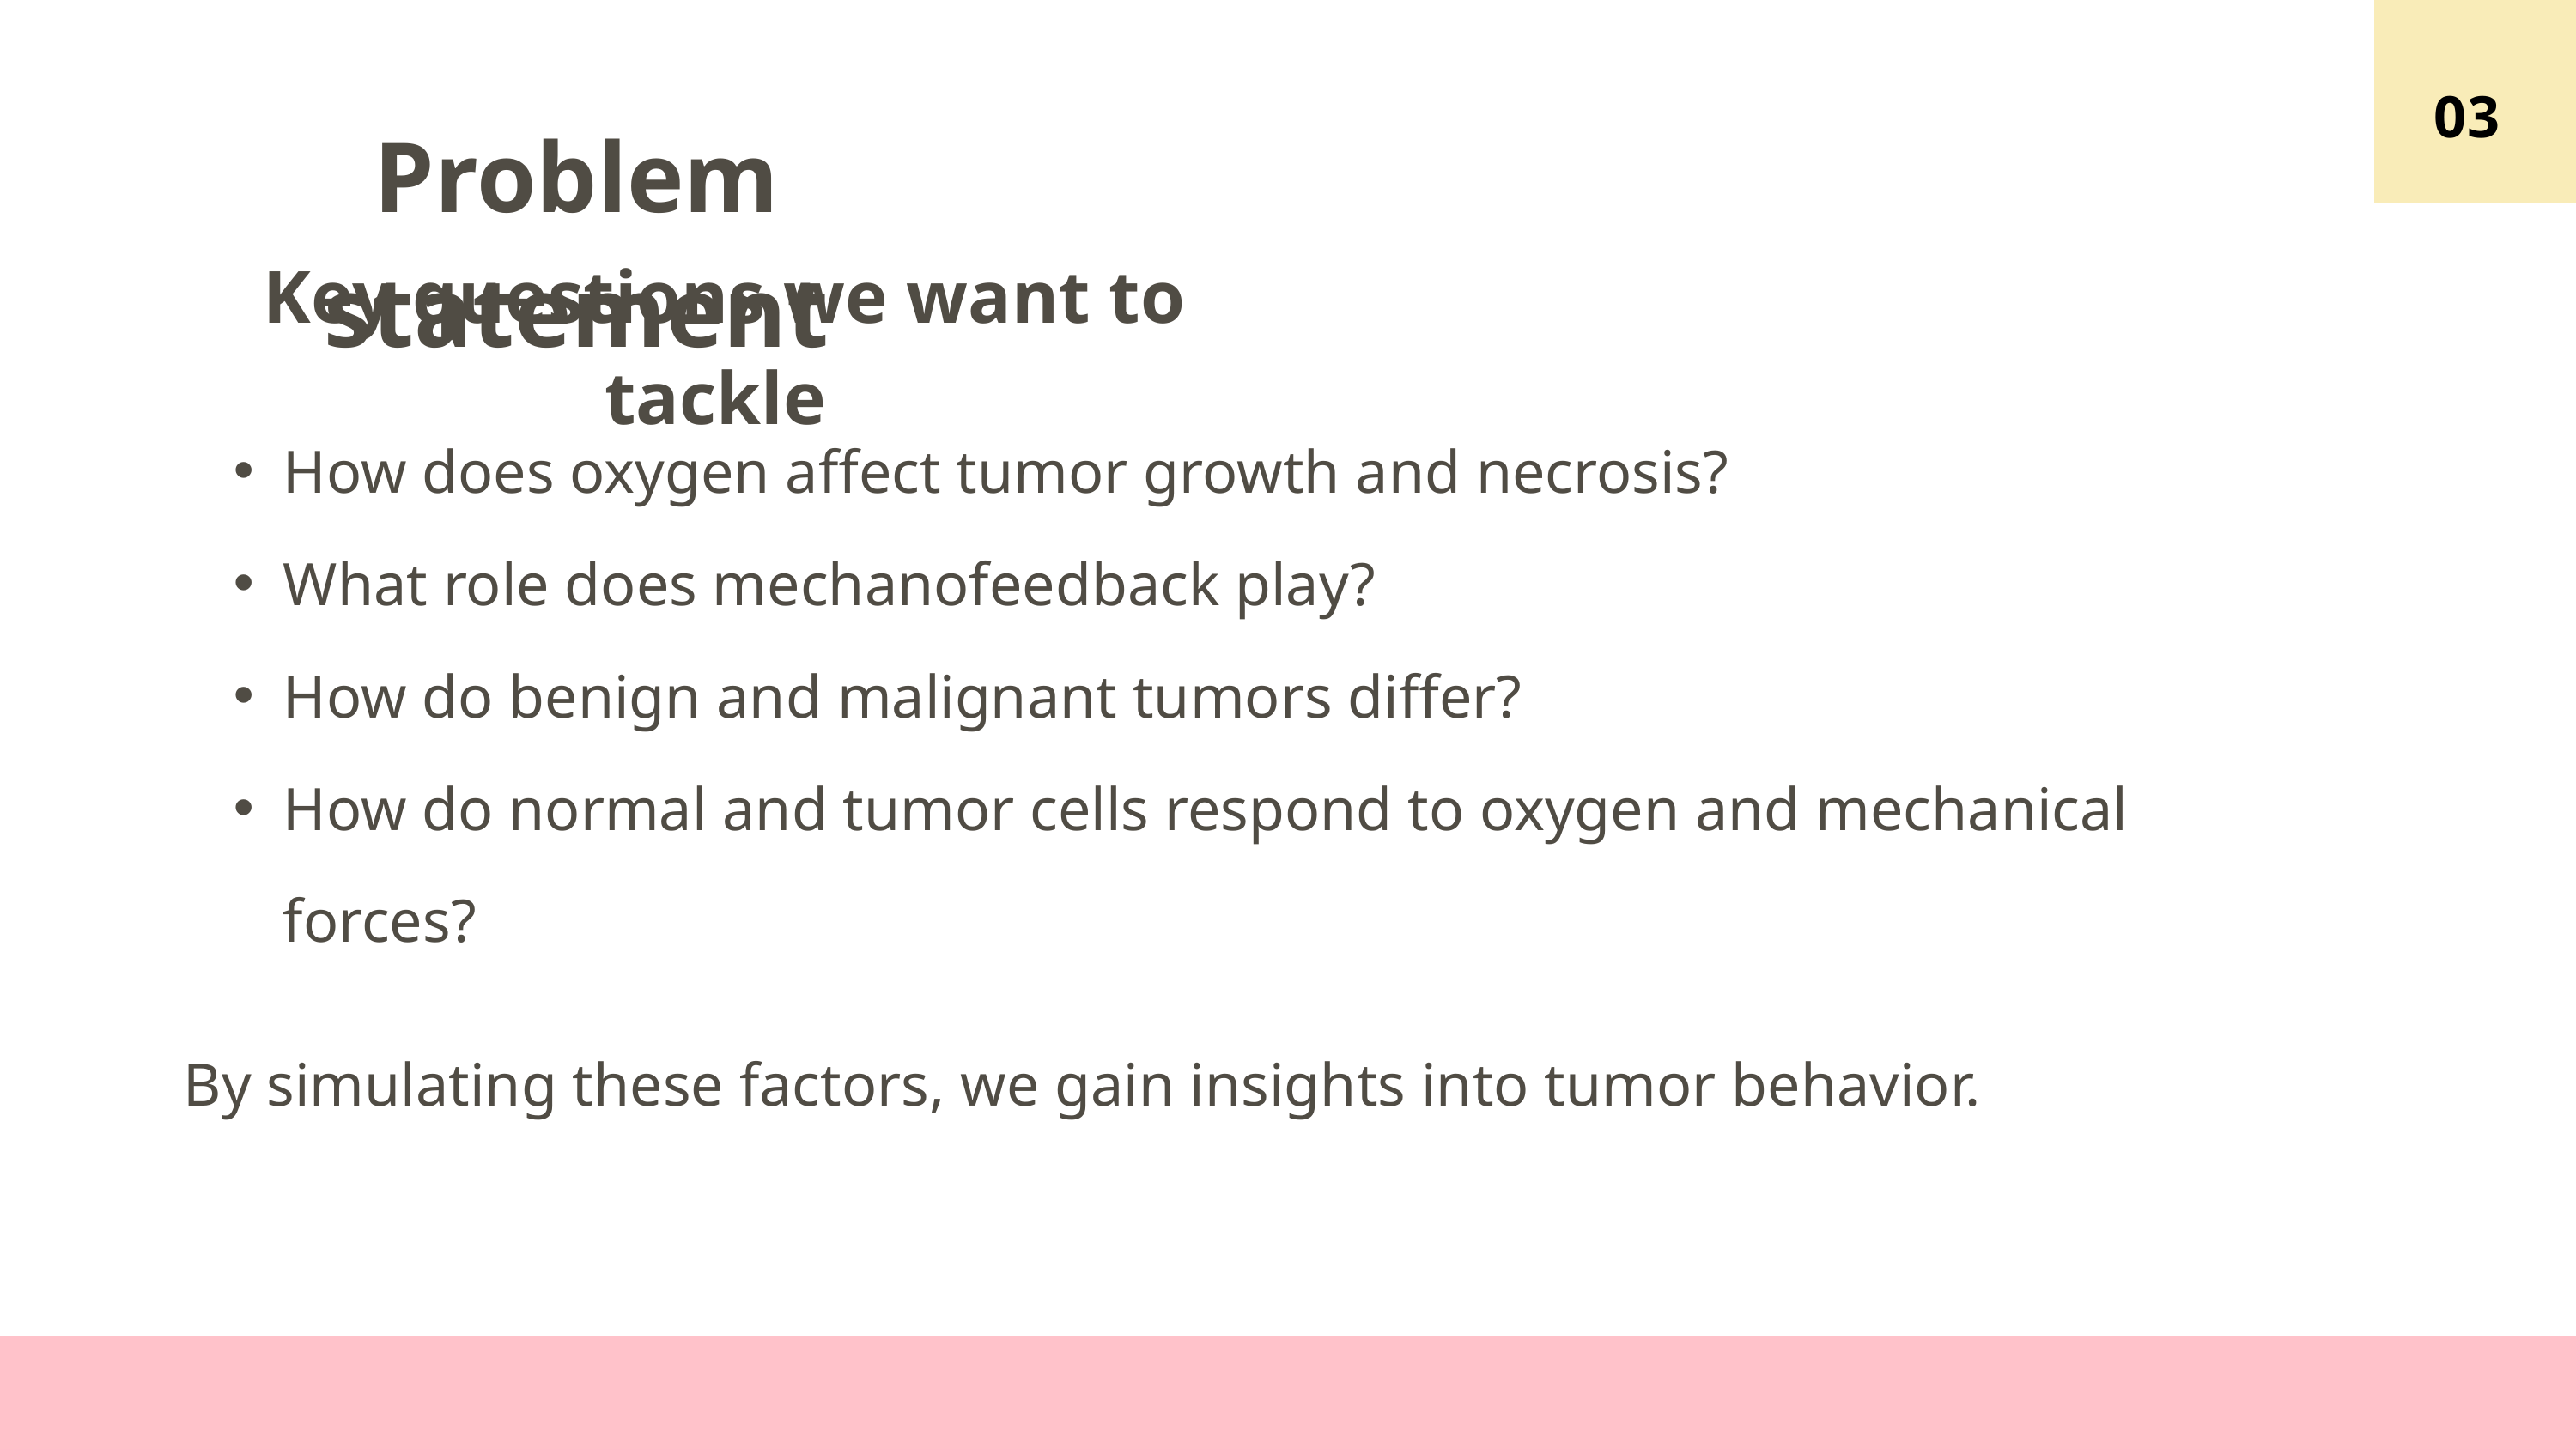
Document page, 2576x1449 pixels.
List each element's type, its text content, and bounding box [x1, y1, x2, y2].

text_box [2373, 0, 2576, 203]
text_box Key questions we want to tackle [143, 236, 1288, 440]
text_box How does oxygen affect tumor growth and necrosis? What role does mechanofeedback play? How do benign and malignant tumors differ? How do normal and tumor cells respond to oxygen and mechanical forces? By simulating these factors, we gain insights into tumor behavior. [183, 391, 2149, 1119]
text_box Problem statement [119, 96, 1034, 367]
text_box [878, 427, 1668, 1449]
